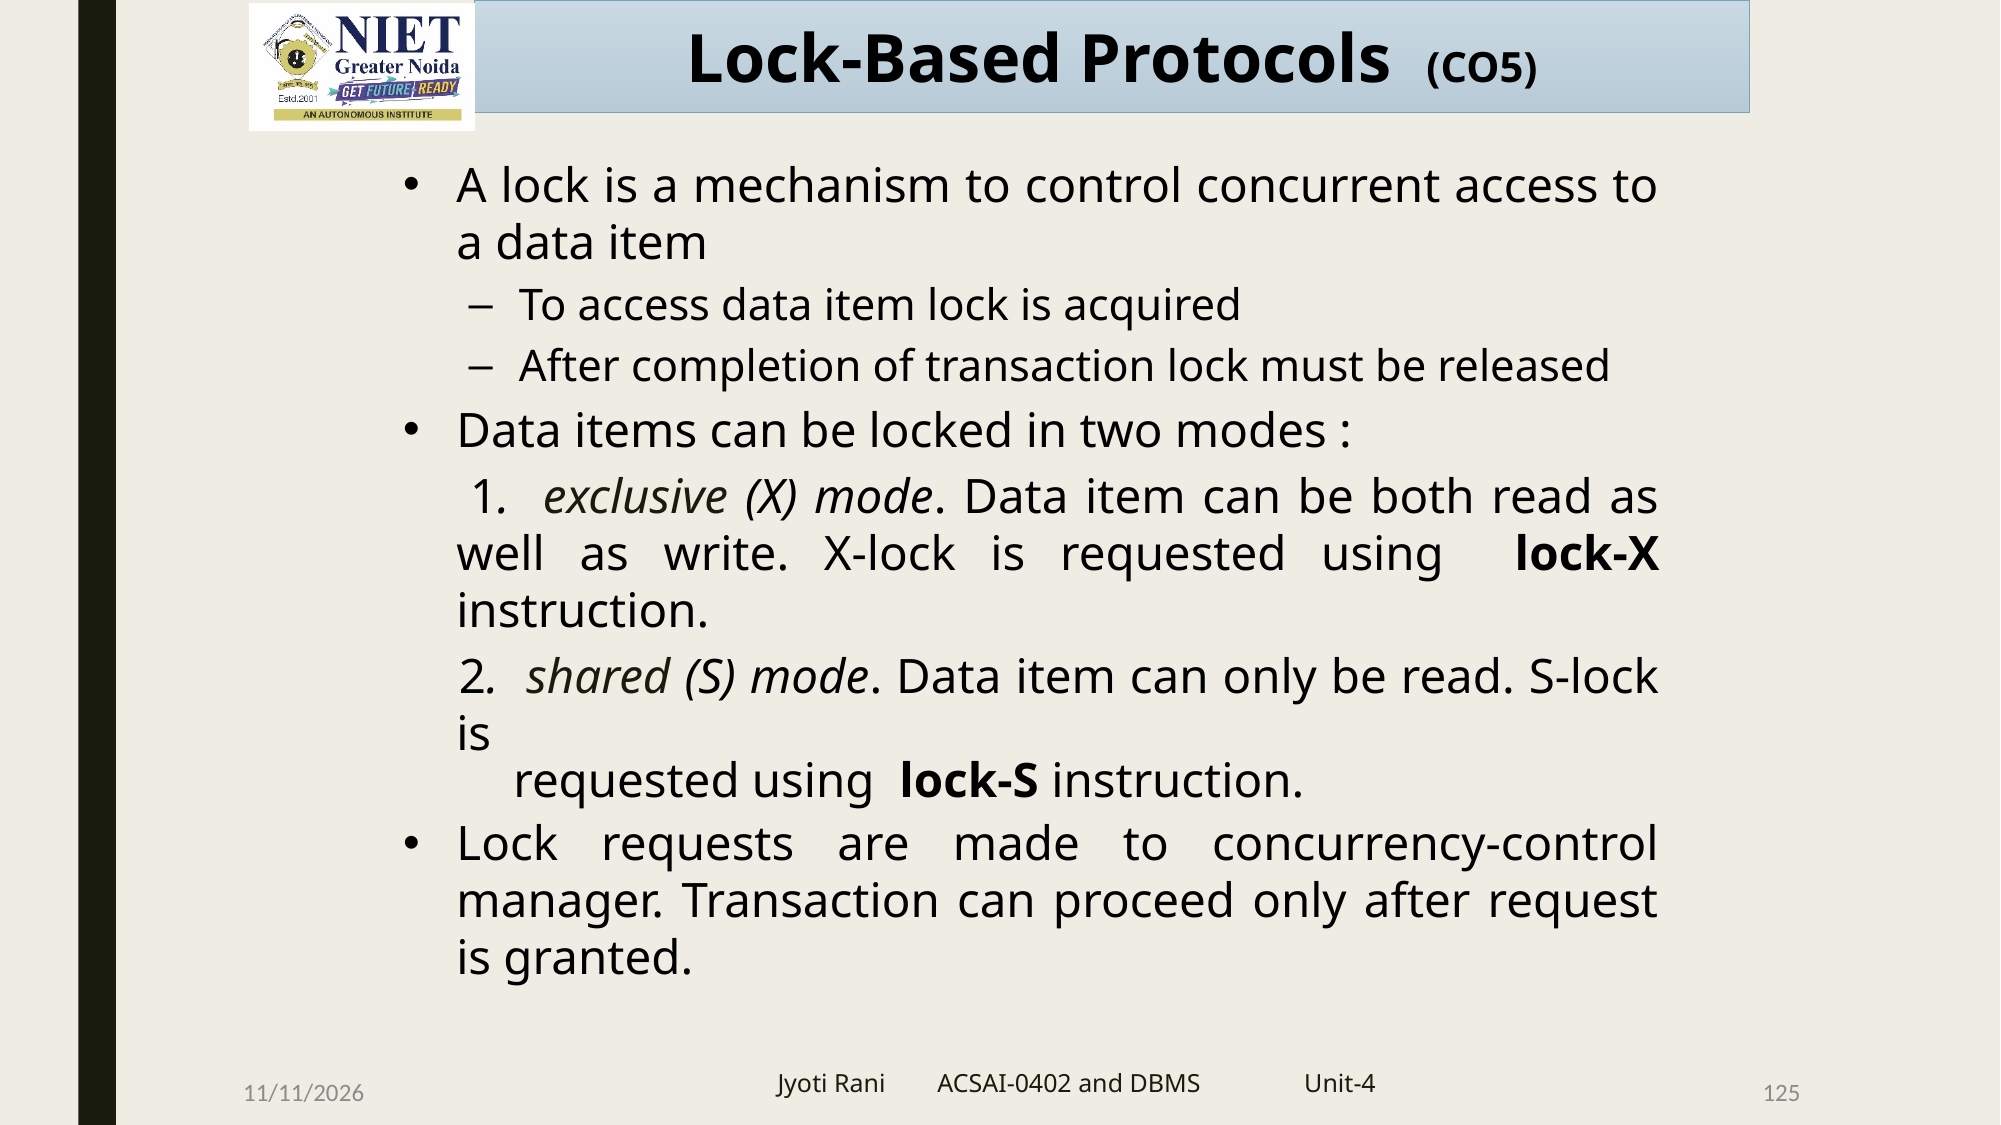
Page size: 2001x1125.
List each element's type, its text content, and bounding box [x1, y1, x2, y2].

text_box Lock-Based Protocols (CO5) [474, 0, 1750, 113]
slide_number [228, 1058, 426, 1125]
text_box A lock is a mechanism to control concurrent access to a data item To access data item lock is acquired After completion of transaction lock must be released Data items can be locked in two modes : 1. exclusive (X) mode. Data item can be both read as well as write. X-lock is requested using lock-X instruction. 2. shared (S) mode. Data item can only be read. S-lock is requested using lock-S instruction. Lock requests are made to concurrency-control manager. Transaction can proceed only after request is granted. [388, 147, 1675, 1008]
footer Jyoti Rani ACSAI-0402 and DBMS Unit-4 [762, 1062, 1525, 1103]
slide_number 125 [1553, 1058, 1816, 1125]
picture [249, 3, 475, 131]
